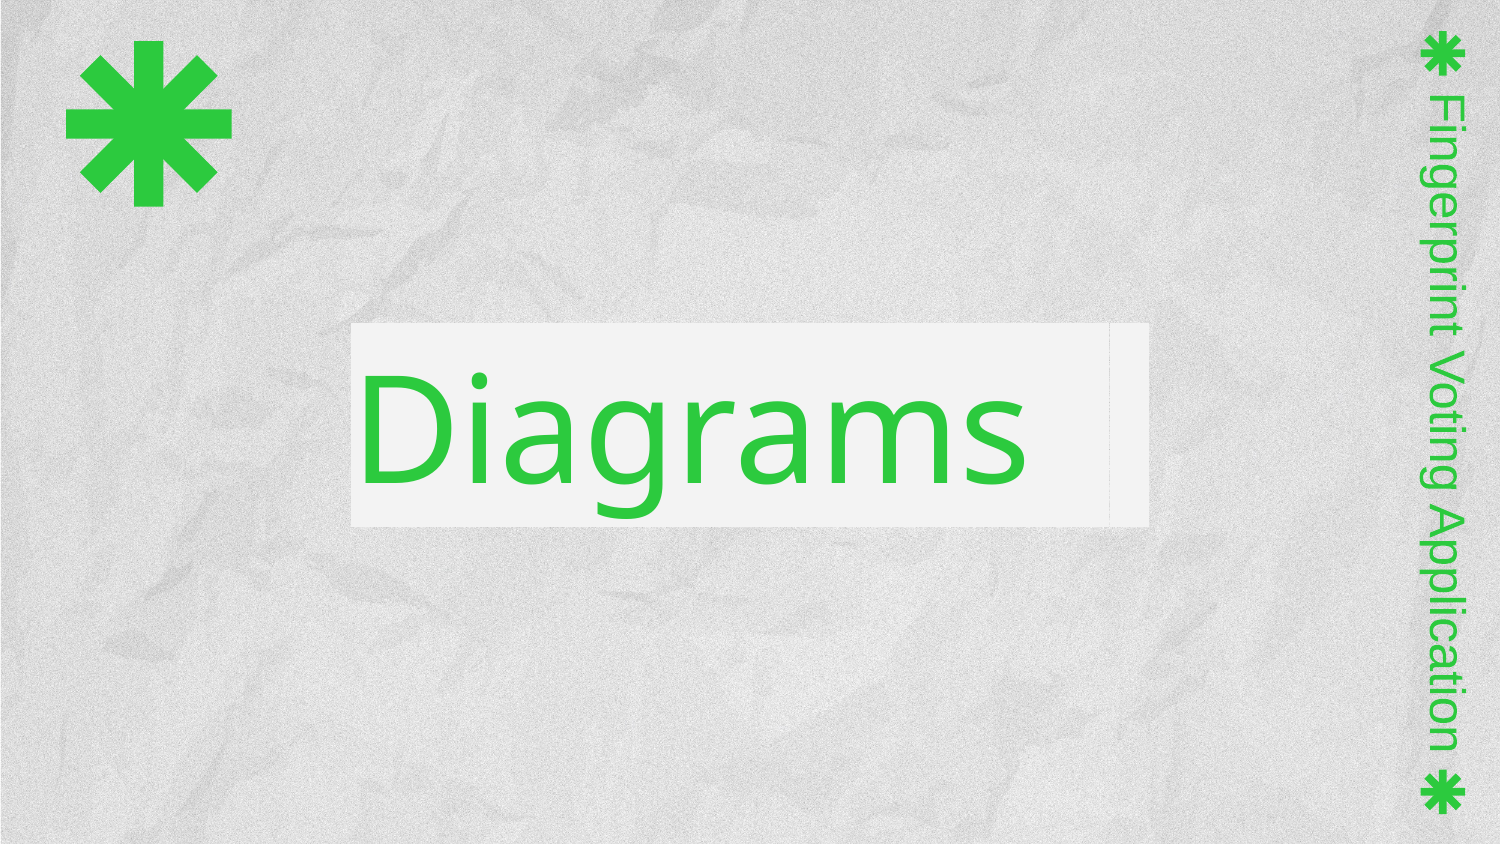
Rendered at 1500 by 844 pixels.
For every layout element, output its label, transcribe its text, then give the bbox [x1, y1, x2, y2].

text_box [1399, 10, 1486, 97]
text_box Diagrams [177, 222, 1323, 624]
picture [0, 0, 1500, 844]
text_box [0, 0, 309, 284]
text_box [1399, 748, 1486, 835]
